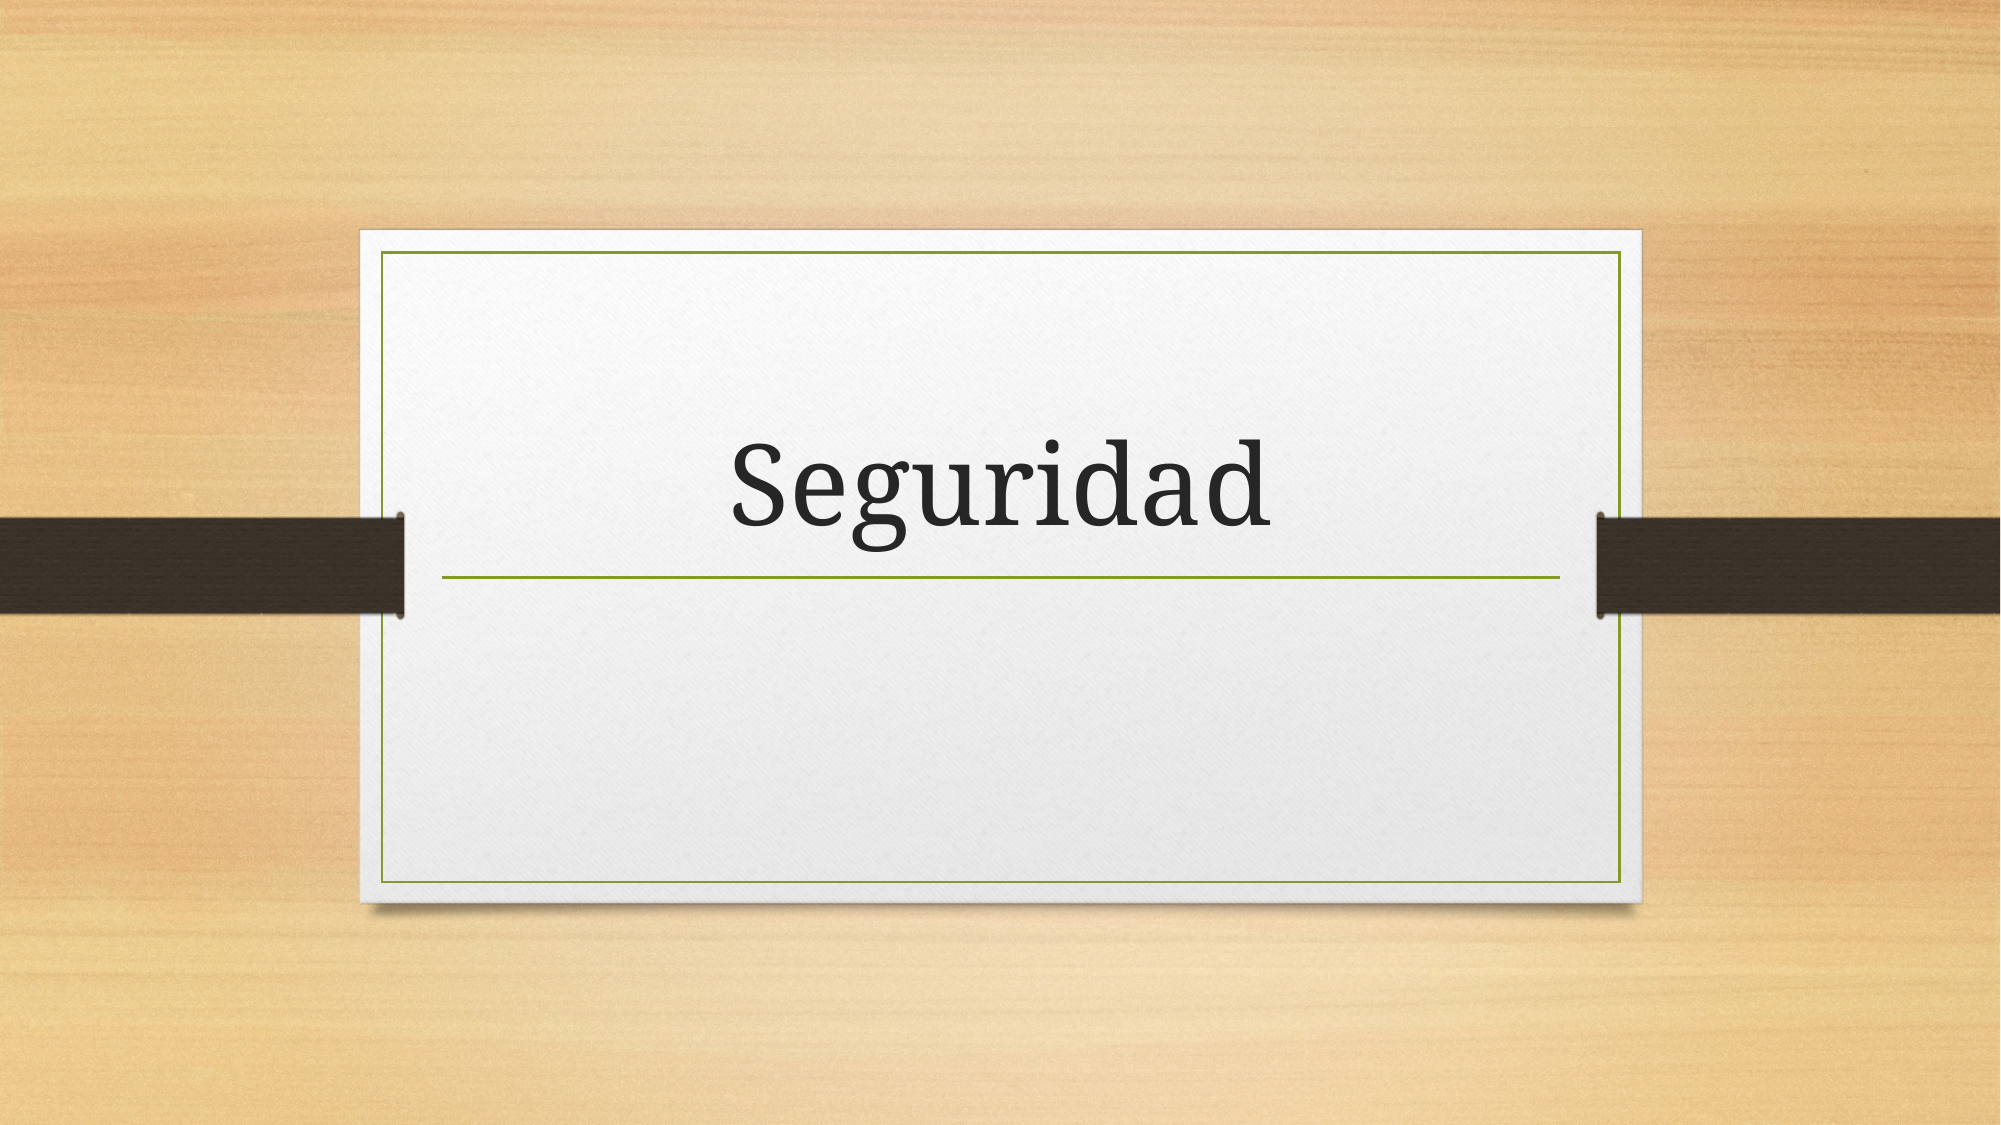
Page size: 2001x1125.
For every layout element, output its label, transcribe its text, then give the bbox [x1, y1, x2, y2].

picture [0, 0, 2001, 1125]
title Seguridad [441, 306, 1560, 556]
